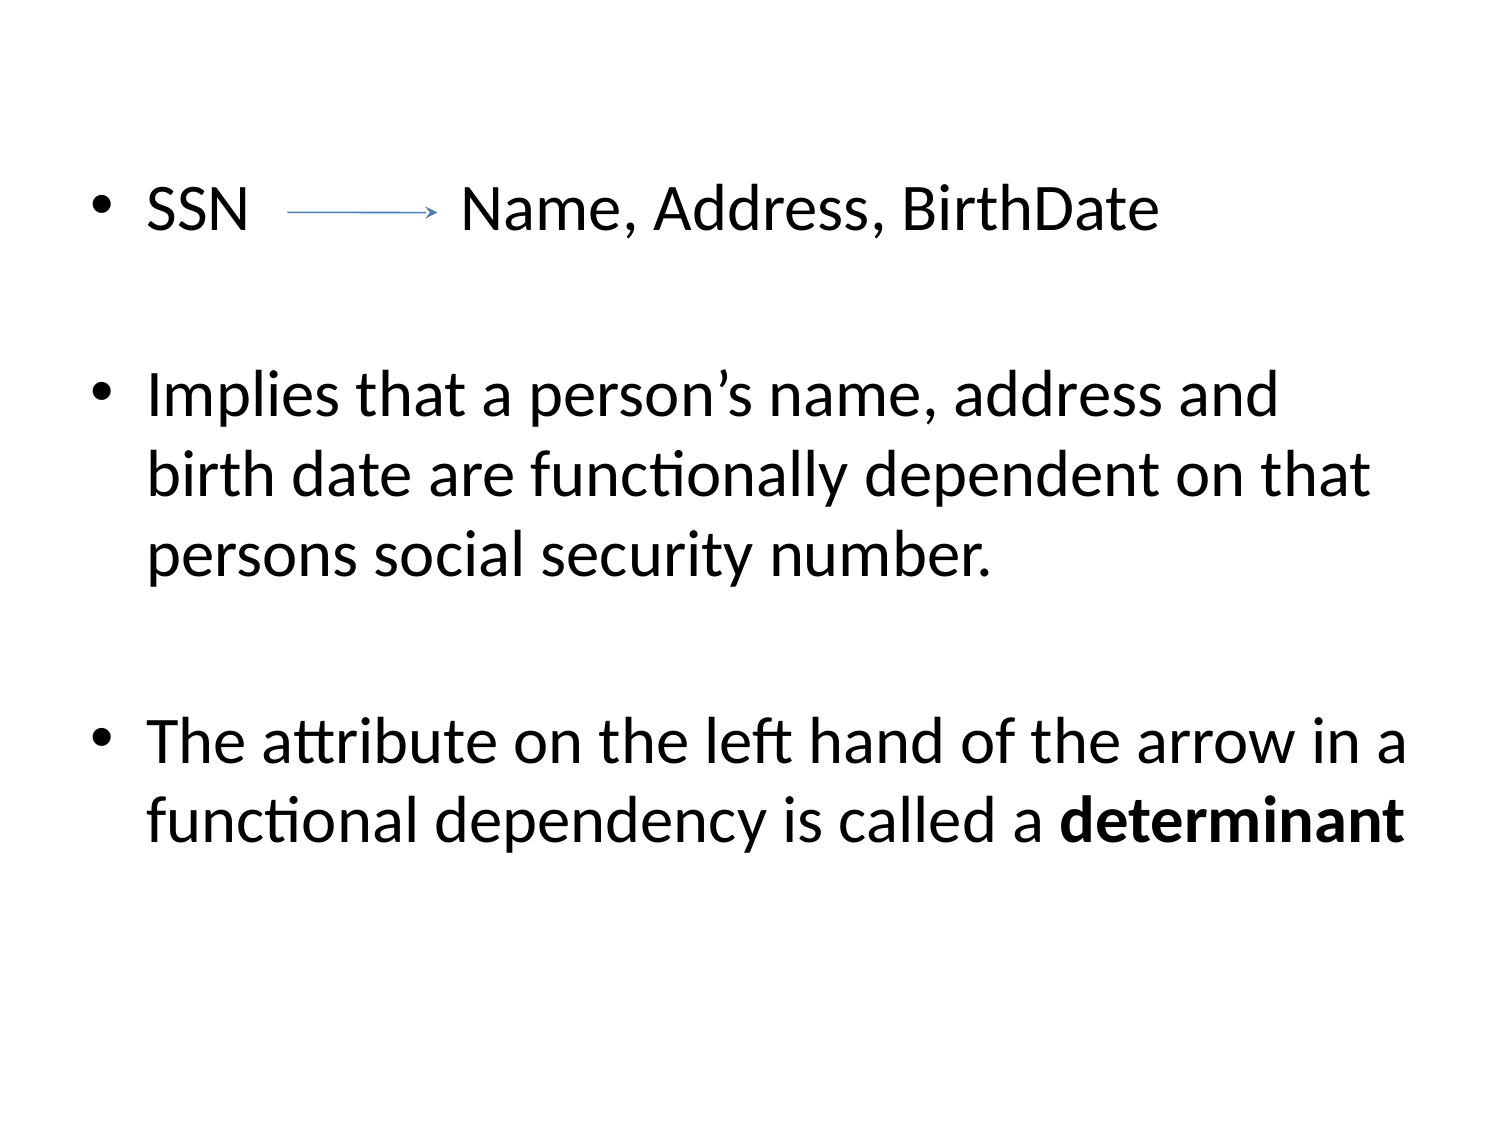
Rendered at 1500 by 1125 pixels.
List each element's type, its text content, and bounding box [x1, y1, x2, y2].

text_box [287, 206, 438, 219]
text_box SSN Name, Address, BirthDate Implies that a person’s name, address and birth date are functionally dependent on that persons social security number. The attribute on the left hand of the arrow in a functional dependency is called a determinant [75, 62, 1425, 1005]
